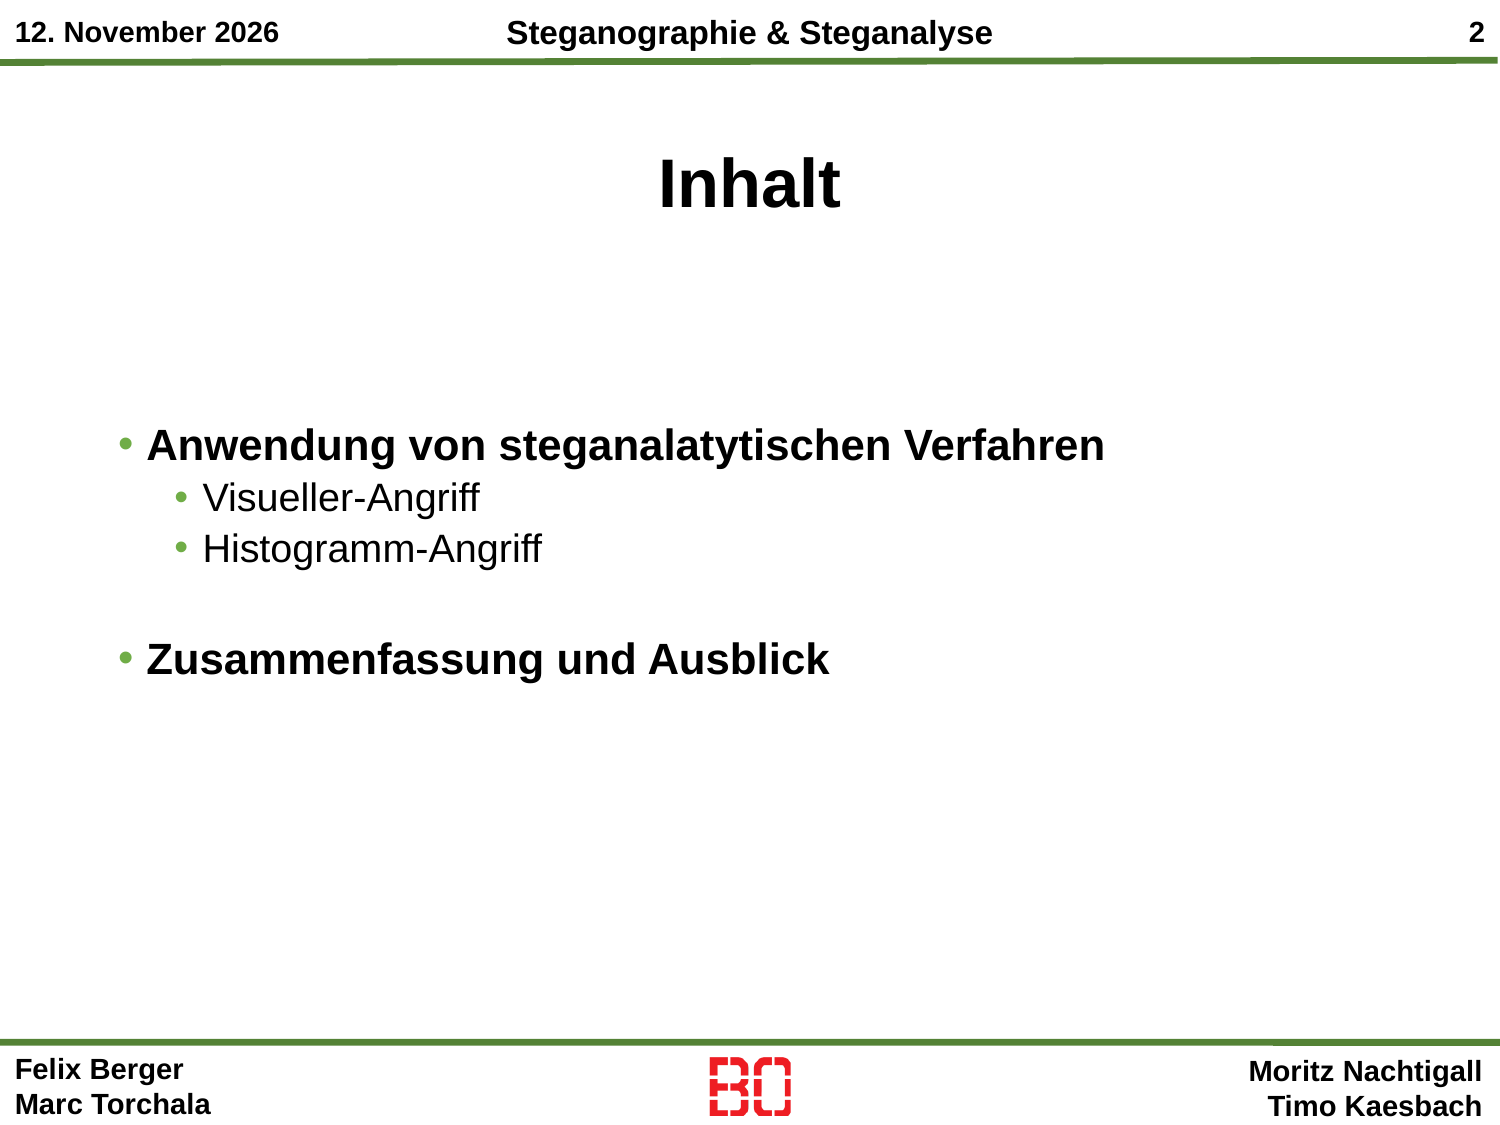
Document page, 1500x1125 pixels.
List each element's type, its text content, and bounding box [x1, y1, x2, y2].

title Inhalt [103, 76, 1397, 295]
list Anwendung von steganalatytischen Verfahren Visueller-Angriff Histogramm-Angriff Zusammenfassung und Ausblick [103, 299, 1397, 1014]
